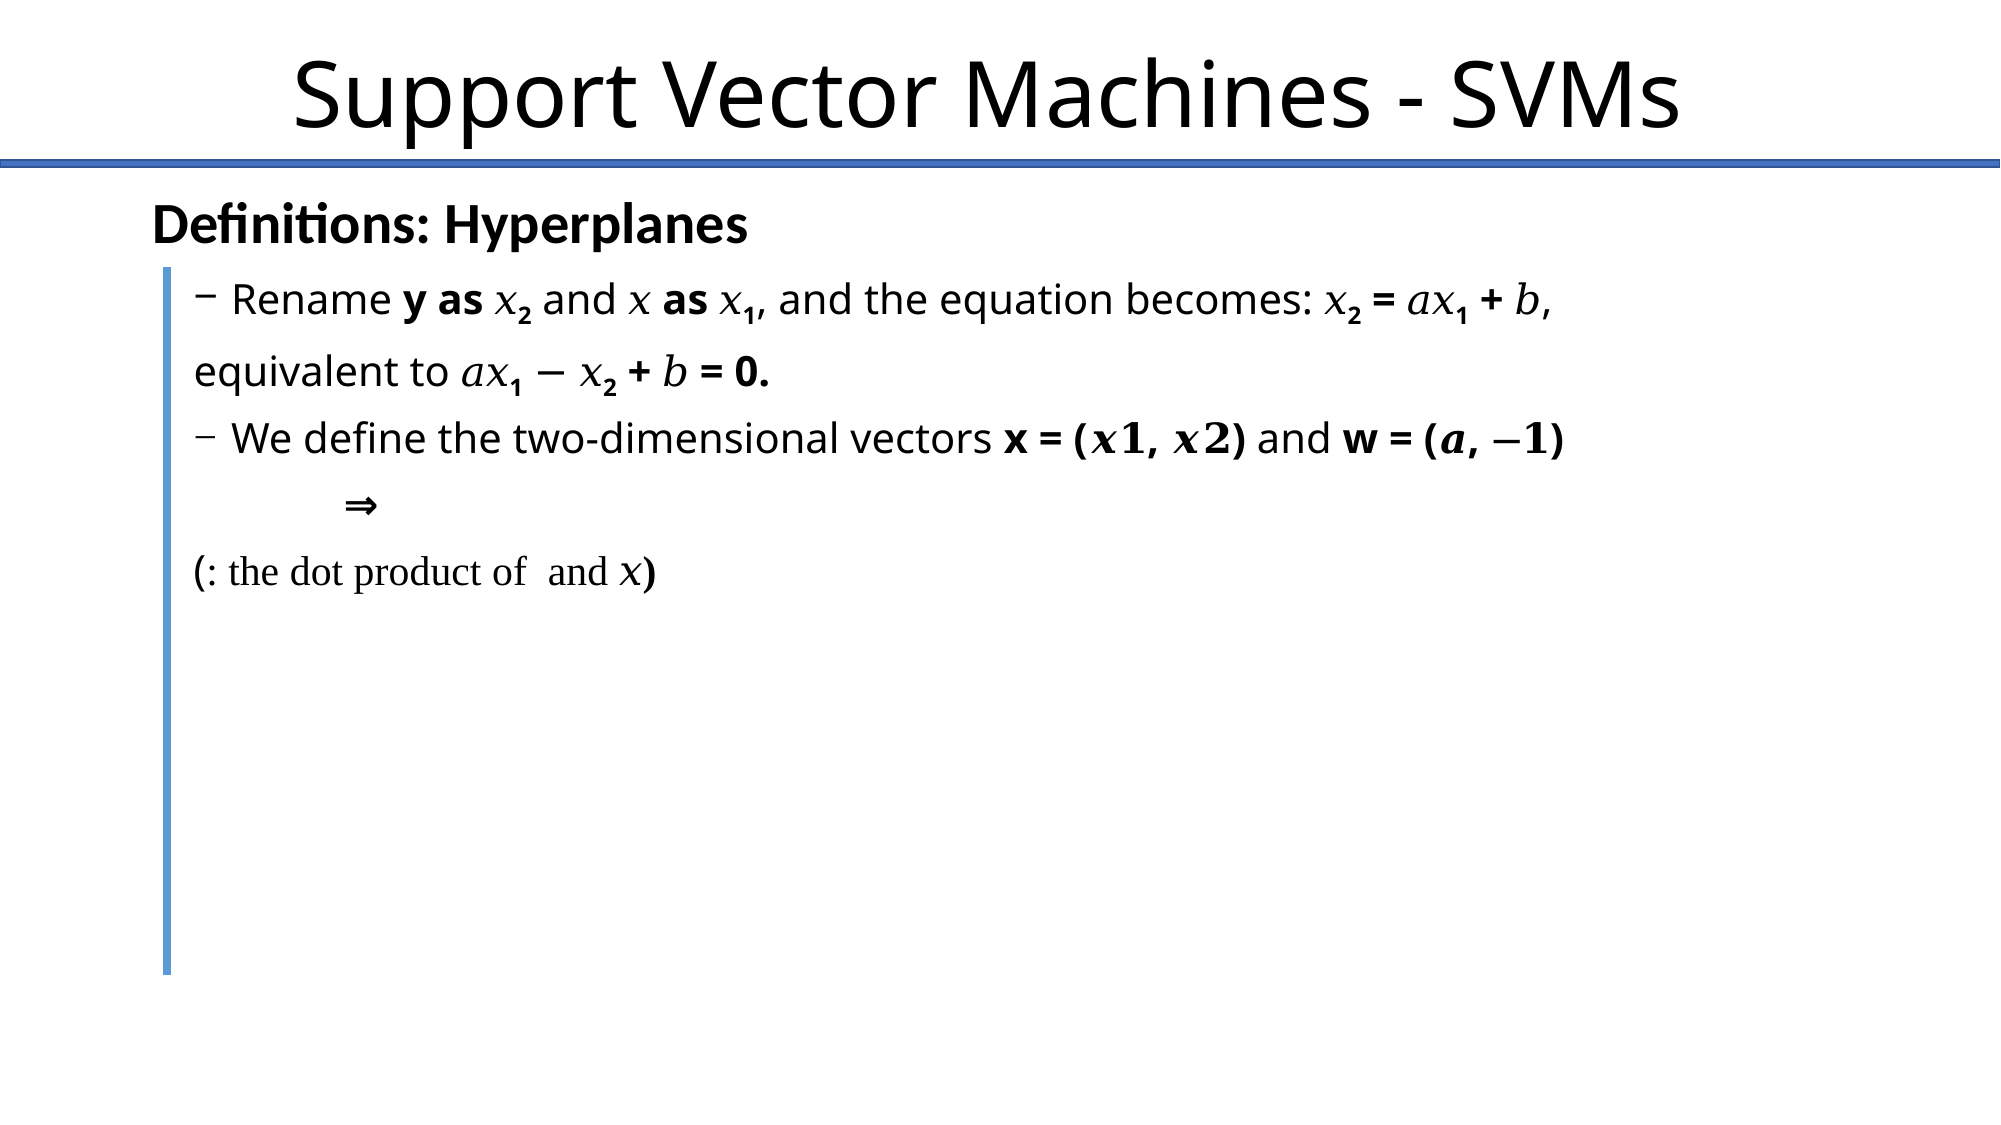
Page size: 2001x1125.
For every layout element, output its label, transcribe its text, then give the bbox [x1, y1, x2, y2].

text_box [0, 159, 2000, 168]
text_box Definitions: Hyperplanes [137, 177, 1450, 263]
title Support Vector Machines - SVMs [137, 36, 1863, 159]
text_box [160, 264, 174, 978]
